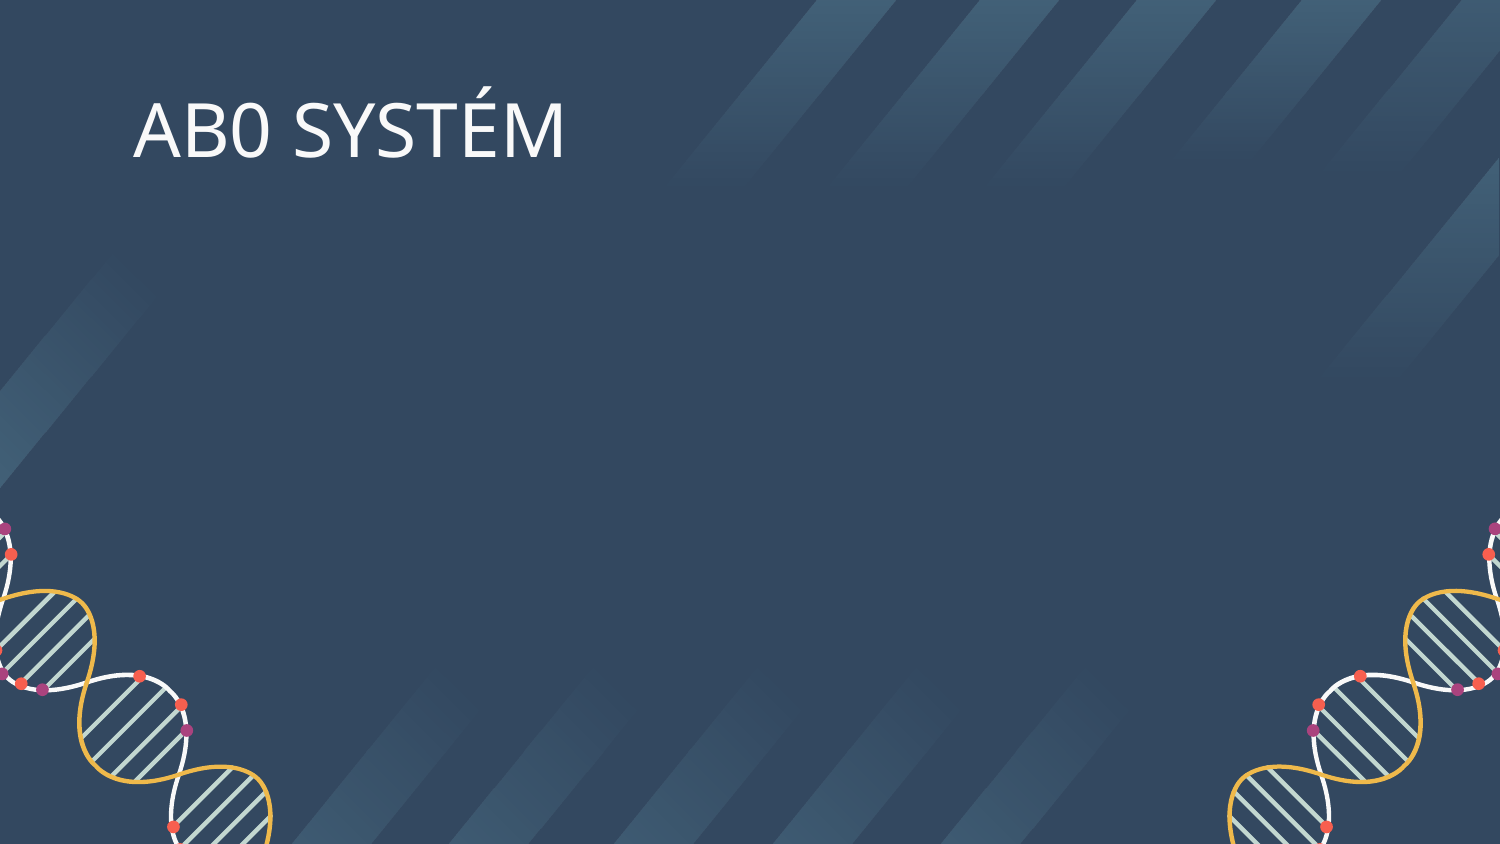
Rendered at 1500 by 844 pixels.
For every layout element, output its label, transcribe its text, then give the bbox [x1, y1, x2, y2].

title AB0 SYSTÉM [118, 67, 1382, 165]
